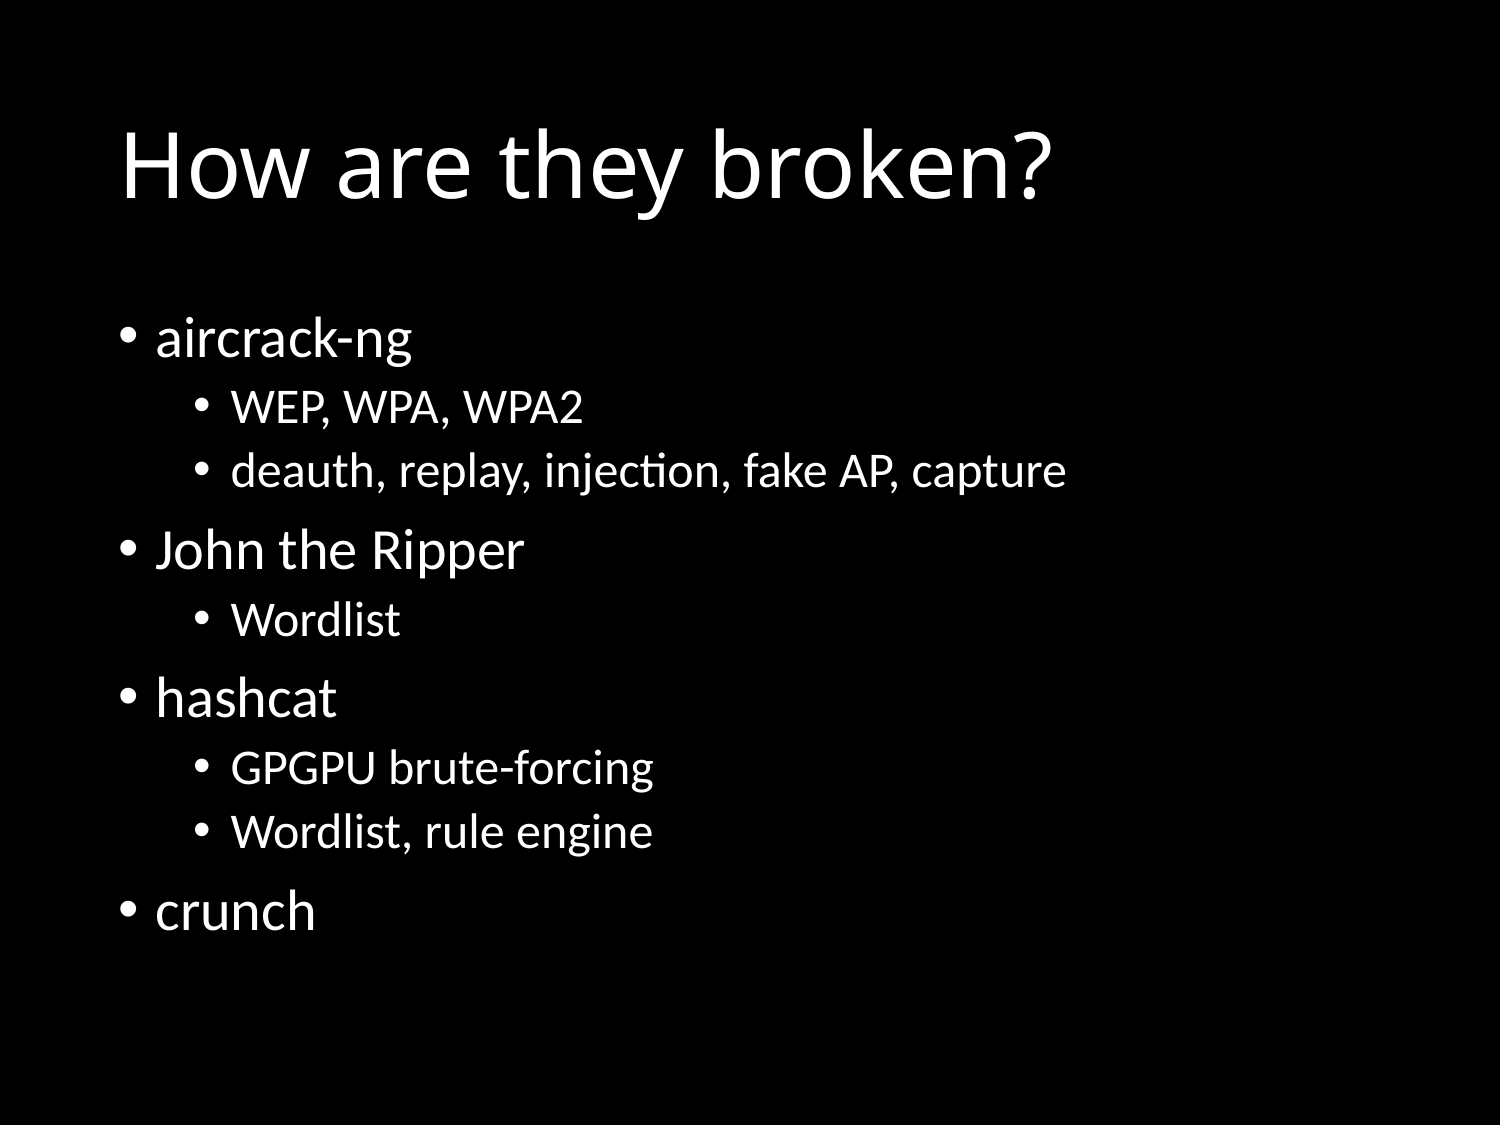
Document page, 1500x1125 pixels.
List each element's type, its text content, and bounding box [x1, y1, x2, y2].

list aircrack-ng WEP, WPA, WPA2 deauth, replay, injection, fake AP, capture John the Ripper Wordlist hashcat GPGPU brute-forcing Wordlist, rule engine crunch [103, 299, 1397, 1014]
title How are they broken? [103, 59, 1397, 278]
